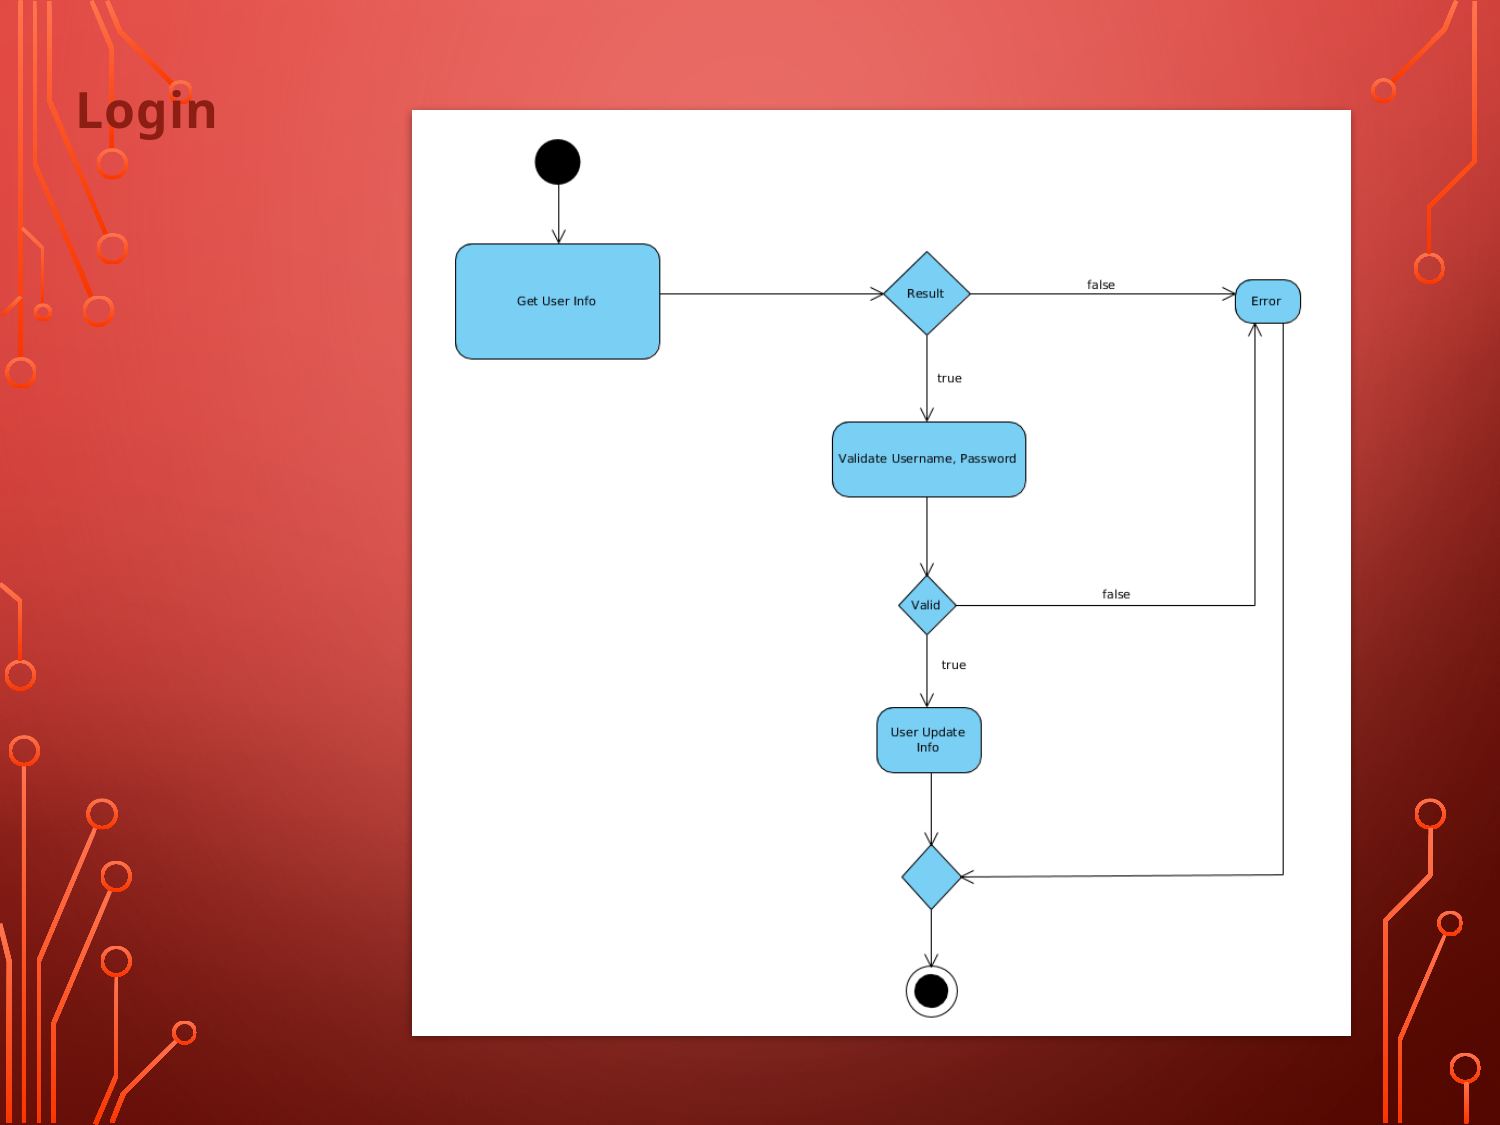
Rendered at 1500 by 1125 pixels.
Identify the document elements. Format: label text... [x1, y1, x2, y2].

text_box Login [60, 70, 248, 146]
picture [426, 124, 1337, 1022]
